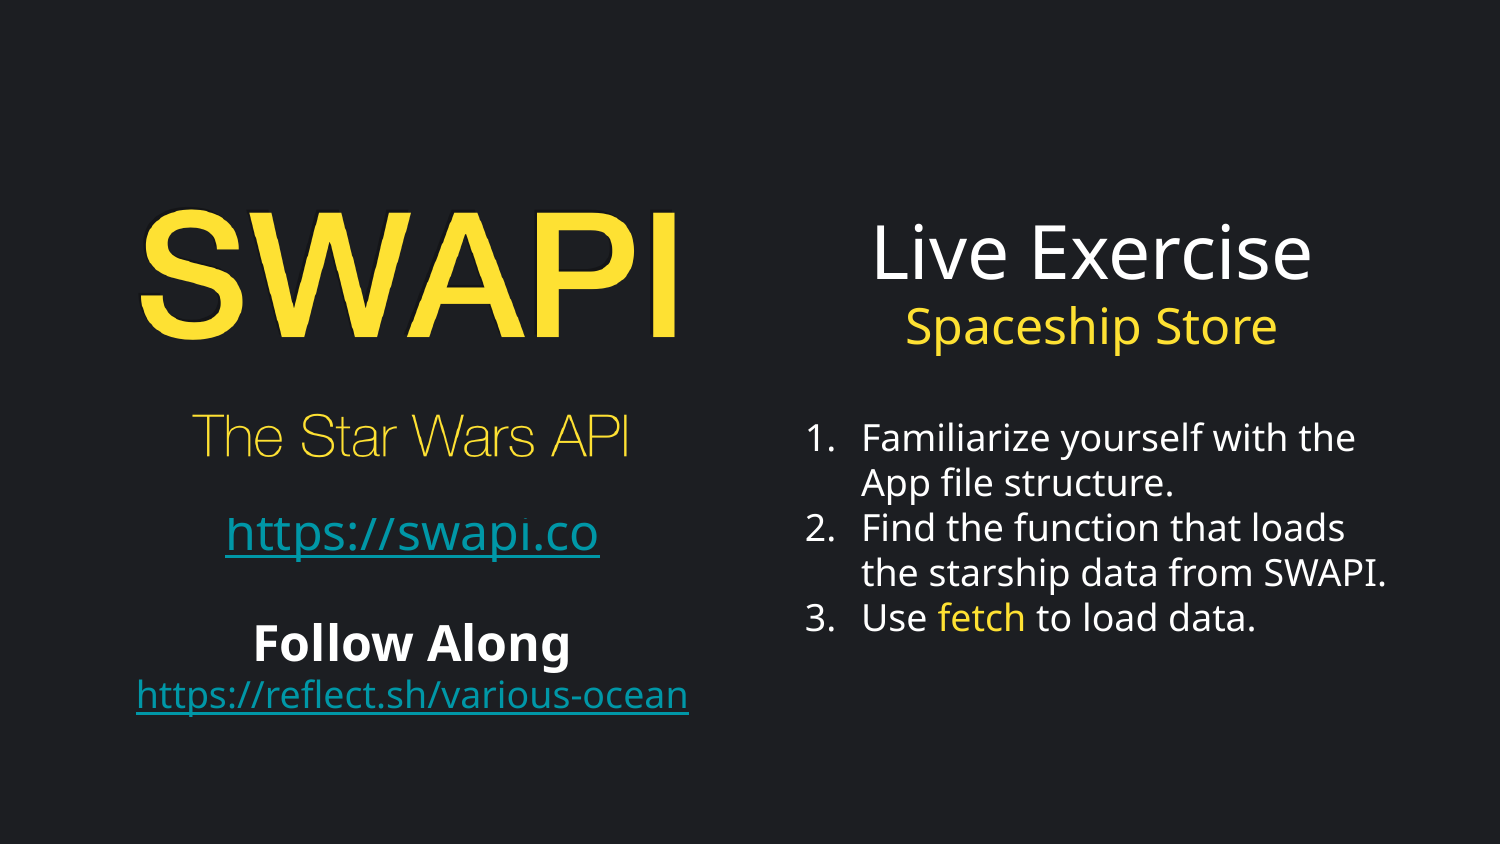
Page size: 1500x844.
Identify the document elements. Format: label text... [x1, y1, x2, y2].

picture [74, 162, 751, 518]
text_box https://swapi.co [106, 526, 719, 586]
text_box Live Exercise Spaceship Store Familiarize yourself with the App file structure. Find the function that loads the starship data from SWAPI. Use fetch to load data. [771, 159, 1414, 685]
text_box Follow Along https://reflect.sh/various-ocean [120, 596, 705, 656]
